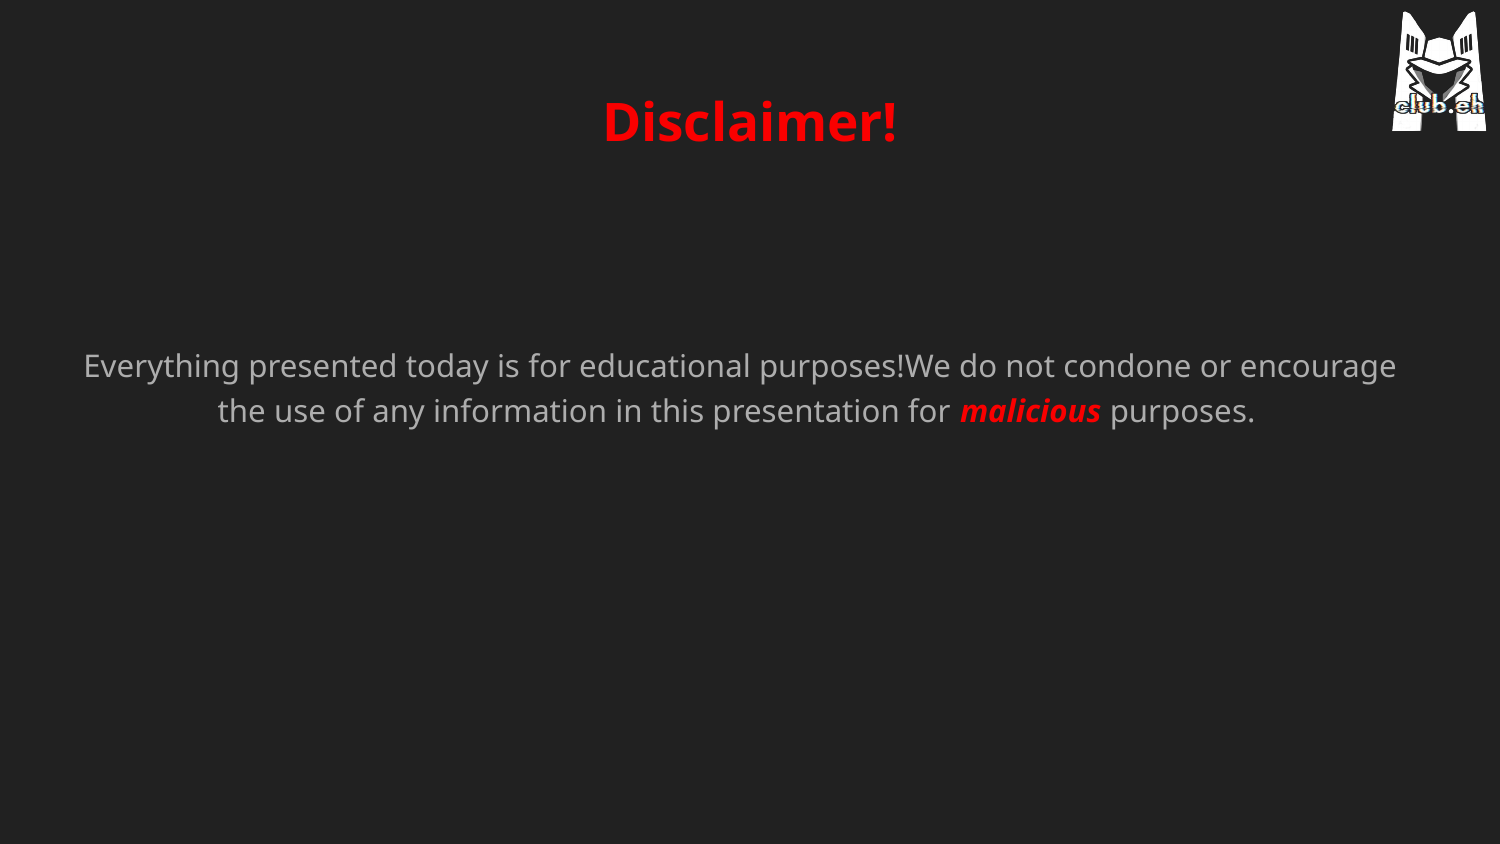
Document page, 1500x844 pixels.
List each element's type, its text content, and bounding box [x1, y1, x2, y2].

title Disclaimer! [51, 72, 1449, 167]
list Everything presented today is for educational purposes!We do not condone or encourage the use of any information in this presentation for malicious purposes. [42, 325, 1440, 497]
picture [1378, 10, 1500, 132]
